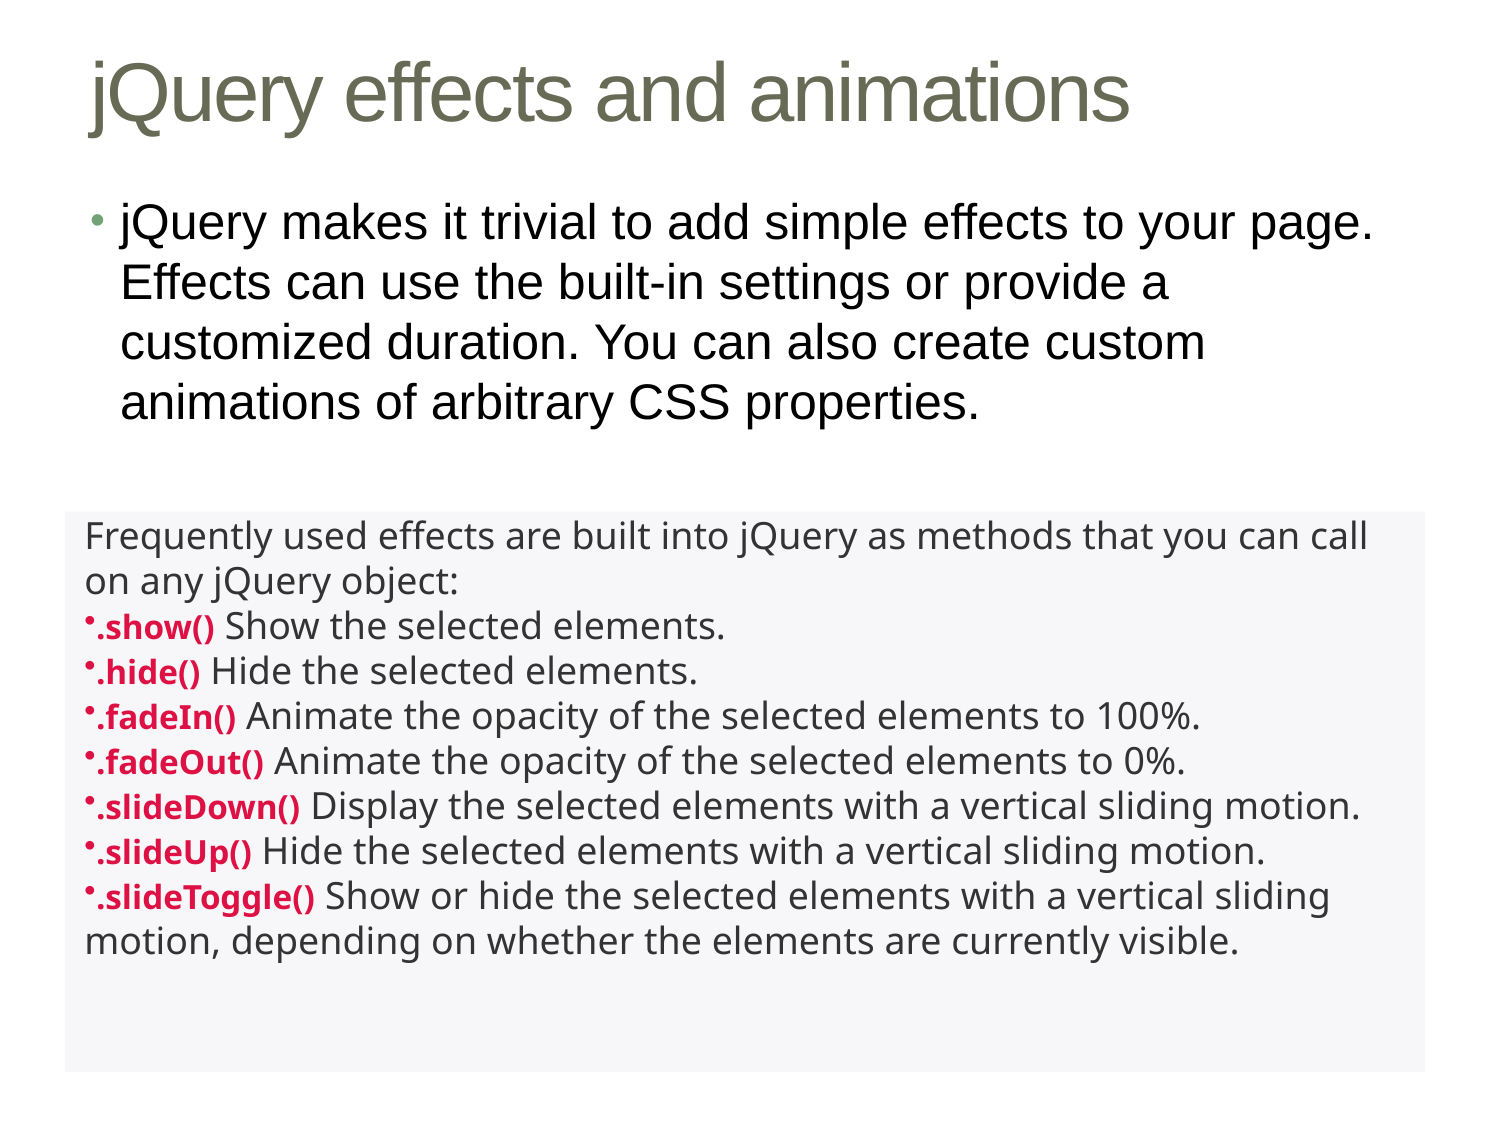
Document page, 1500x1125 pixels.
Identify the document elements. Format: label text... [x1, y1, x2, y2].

title jQuery effects and animations [75, 7, 1425, 170]
list jQuery makes it trivial to add simple effects to your page. Effects can use the built-in settings or provide a customized duration. You can also create custom animations of arbitrary CSS properties. [75, 182, 1425, 511]
text_box Frequently used effects are built into jQuery as methods that you can call on any jQuery object: .show() Show the selected elements. .hide() Hide the selected elements. .fadeIn() Animate the opacity of the selected elements to 100%. .fadeOut() Animate the opacity of the selected elements to 0%. .slideDown() Display the selected elements with a vertical sliding motion. .slideUp() Hide the selected elements with a vertical sliding motion. .slideToggle() Show or hide the selected elements with a vertical sliding motion, depending on whether the elements are currently visible. [64, 511, 1425, 1072]
